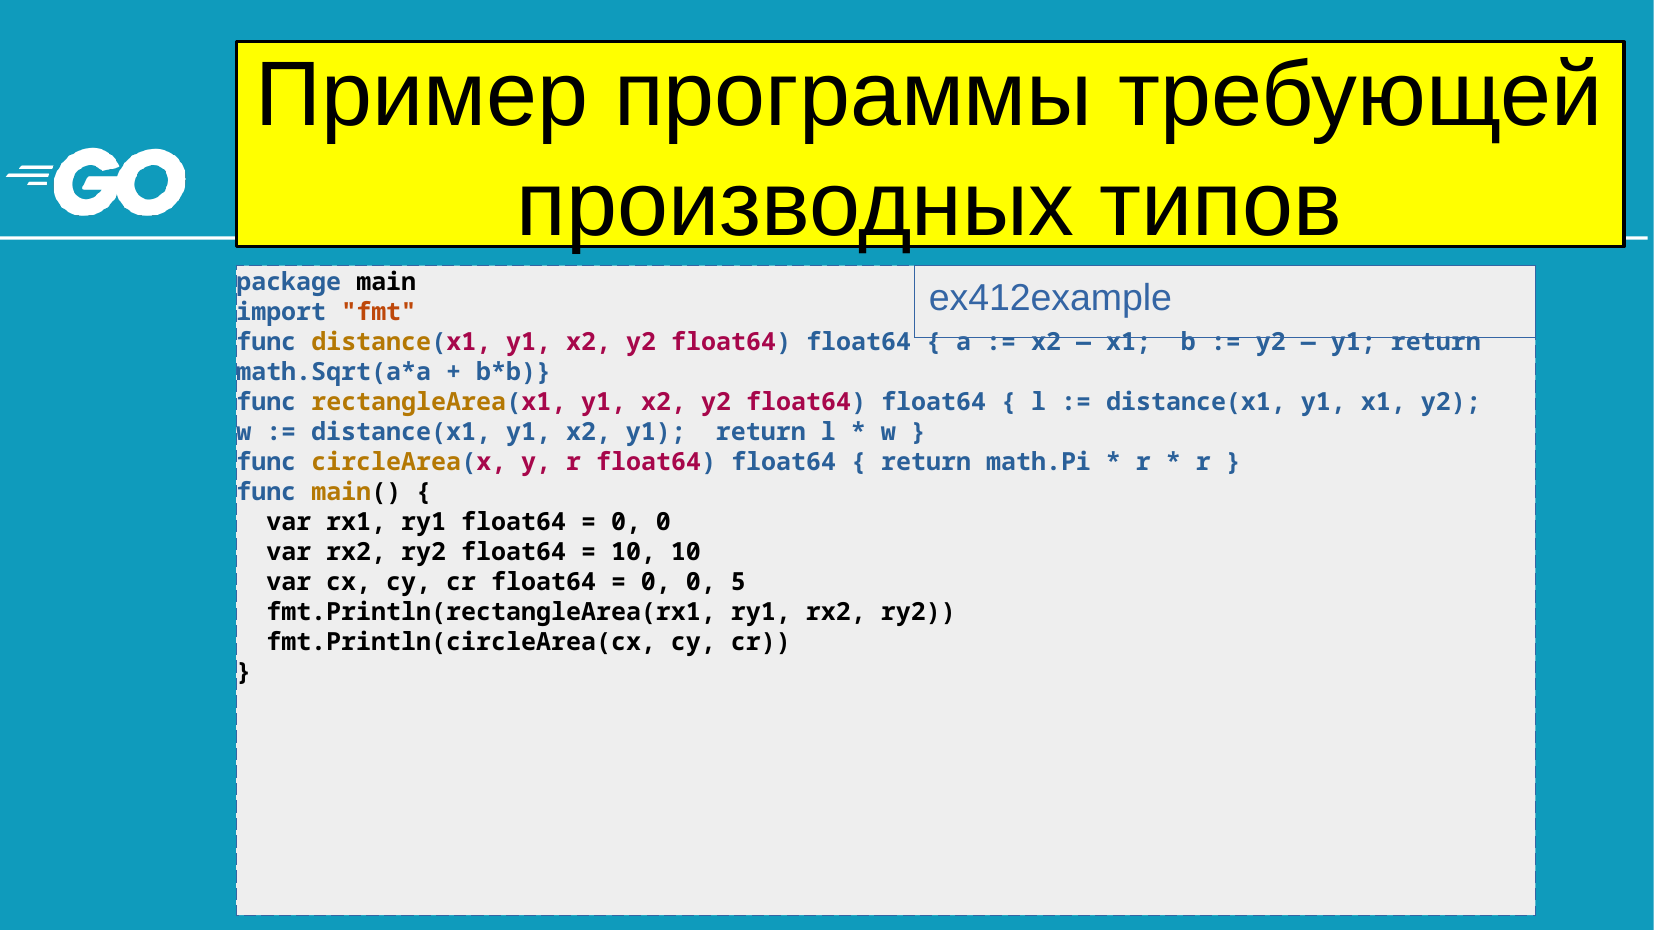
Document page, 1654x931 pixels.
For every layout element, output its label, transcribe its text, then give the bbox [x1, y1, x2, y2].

title Пример программы требующей производных типов [235, 40, 1626, 248]
picture [54, 148, 185, 215]
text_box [236, 265, 1536, 916]
